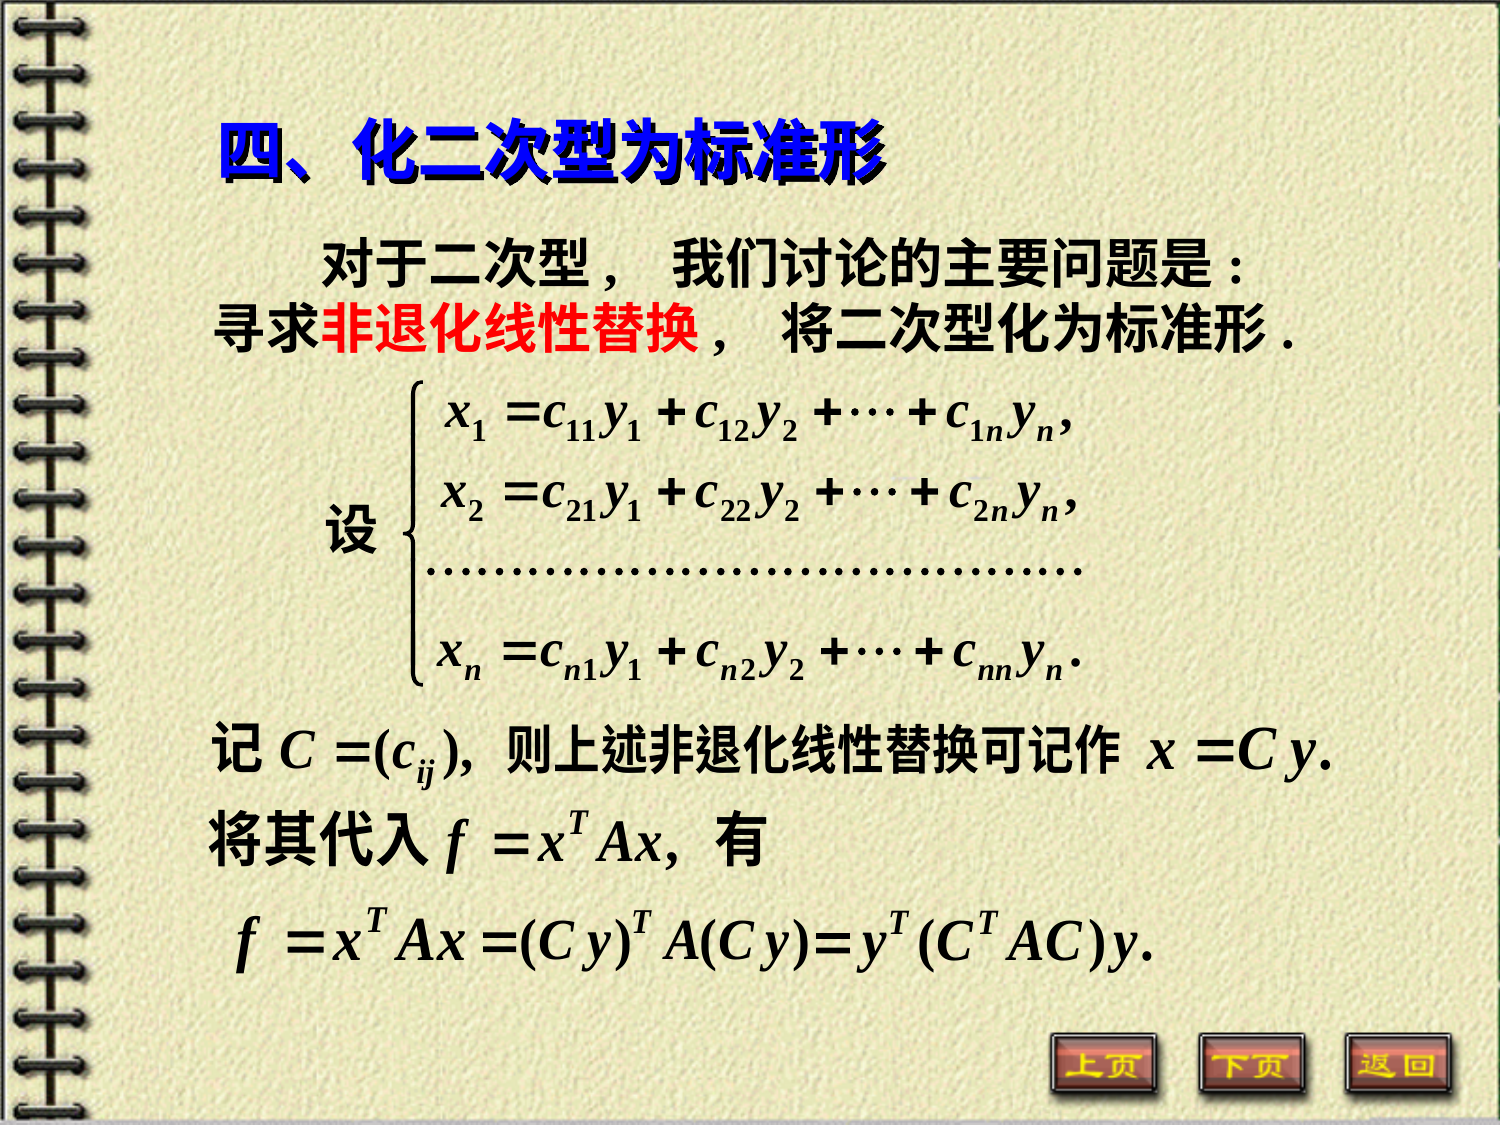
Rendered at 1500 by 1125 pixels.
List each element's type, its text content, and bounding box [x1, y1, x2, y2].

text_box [474, 900, 813, 978]
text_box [208, 718, 476, 798]
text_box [221, 897, 472, 981]
text_box 设 [310, 488, 391, 569]
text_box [396, 375, 1088, 692]
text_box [1139, 715, 1336, 789]
title 四、化二次型为标准形 [201, 54, 1337, 222]
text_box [813, 901, 1157, 980]
text_box 对于二次型, 我们讨论的主要问题是: 寻求非退化线性替换, 将二次型化为标准形. [197, 222, 1383, 367]
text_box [204, 800, 791, 881]
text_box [504, 720, 1126, 781]
picture [0, 0, 1500, 1125]
